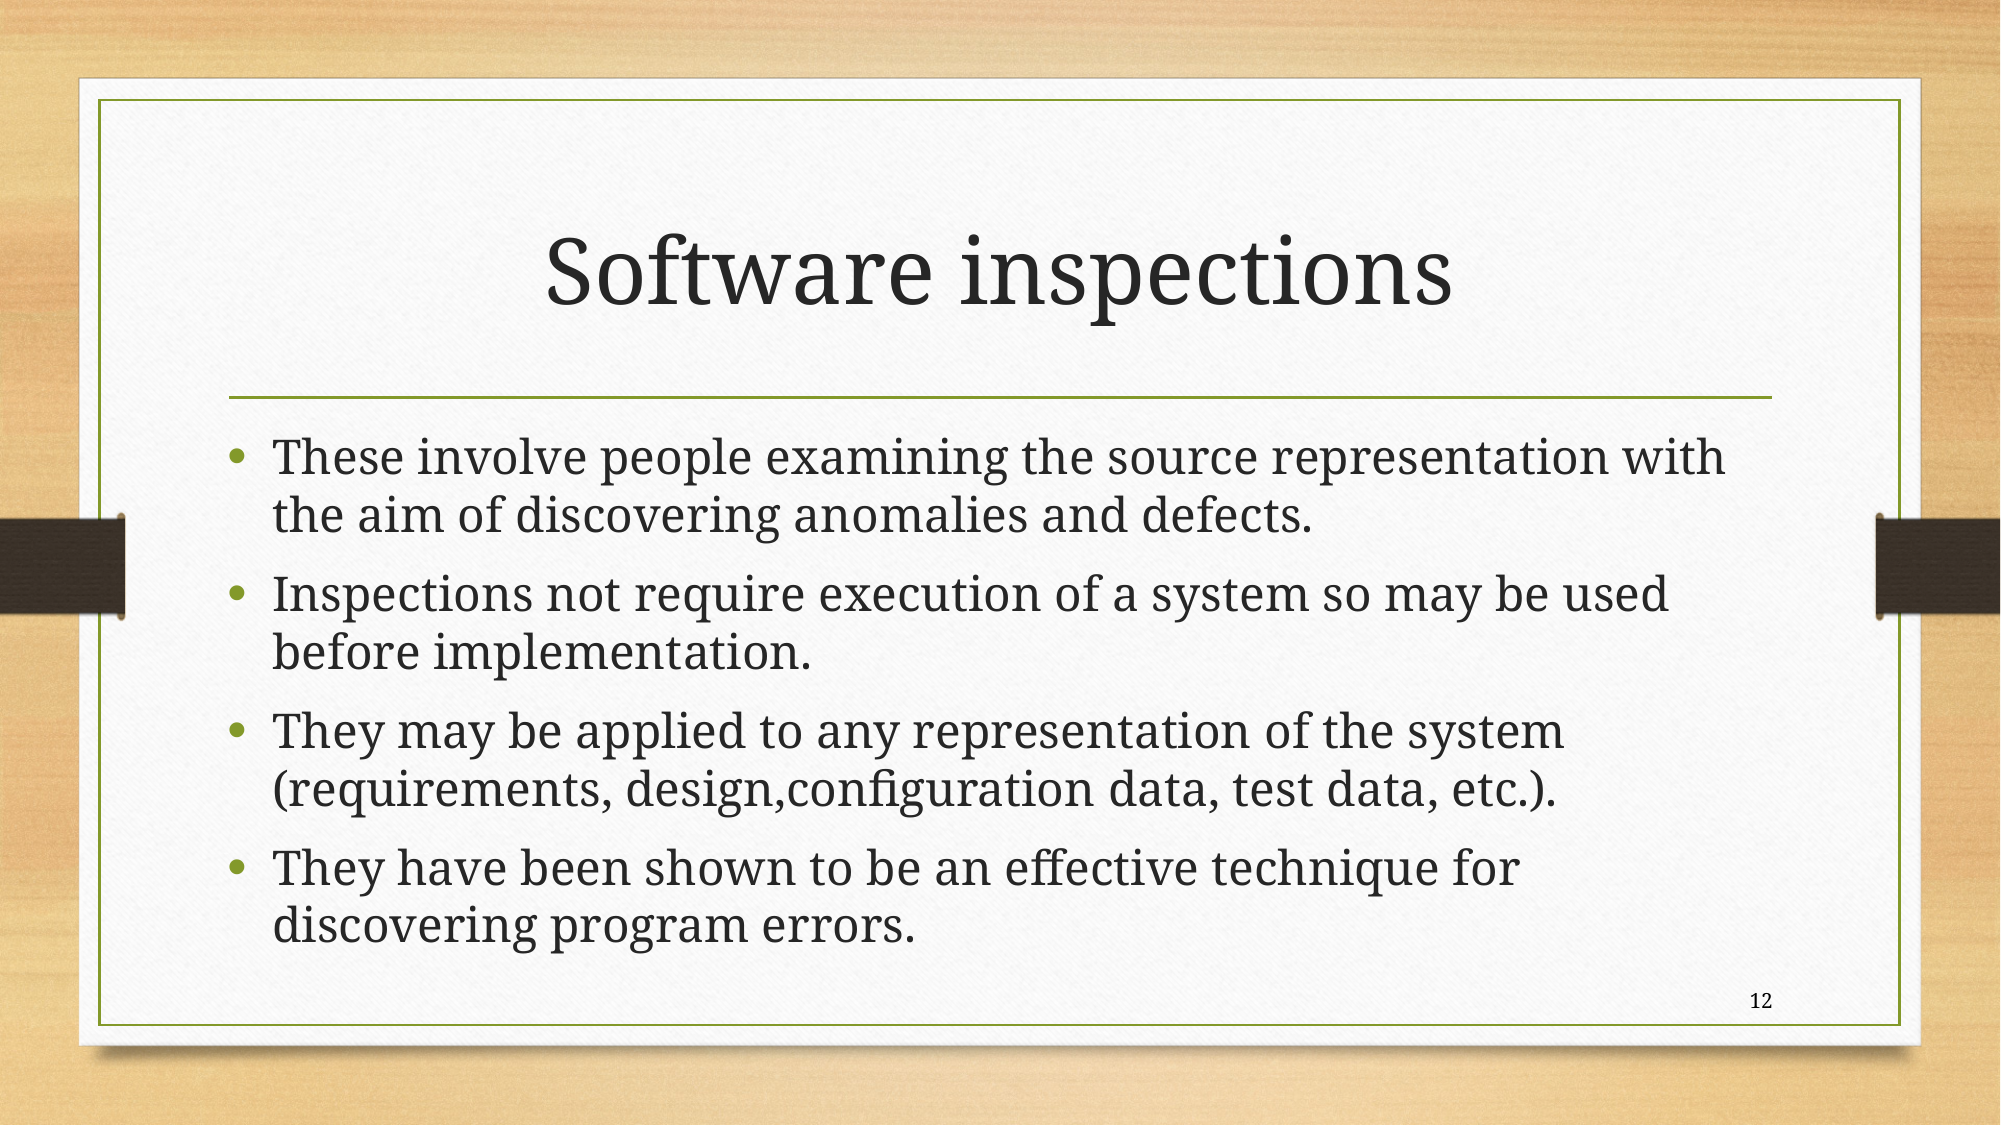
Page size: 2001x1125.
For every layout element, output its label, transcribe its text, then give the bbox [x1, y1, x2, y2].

picture [0, 0, 2001, 1125]
slide_number 12 [1698, 979, 1788, 1025]
title Software inspections [212, 161, 1788, 375]
list These involve people examining the source representation with the aim of discovering anomalies and defects. Inspections not require execution of a system so may be used before implementation. They may be applied to any representation of the system (requirements, design,configuration data, test data, etc.). They have been shown to be an effective technique for discovering program errors. [212, 419, 1788, 964]
